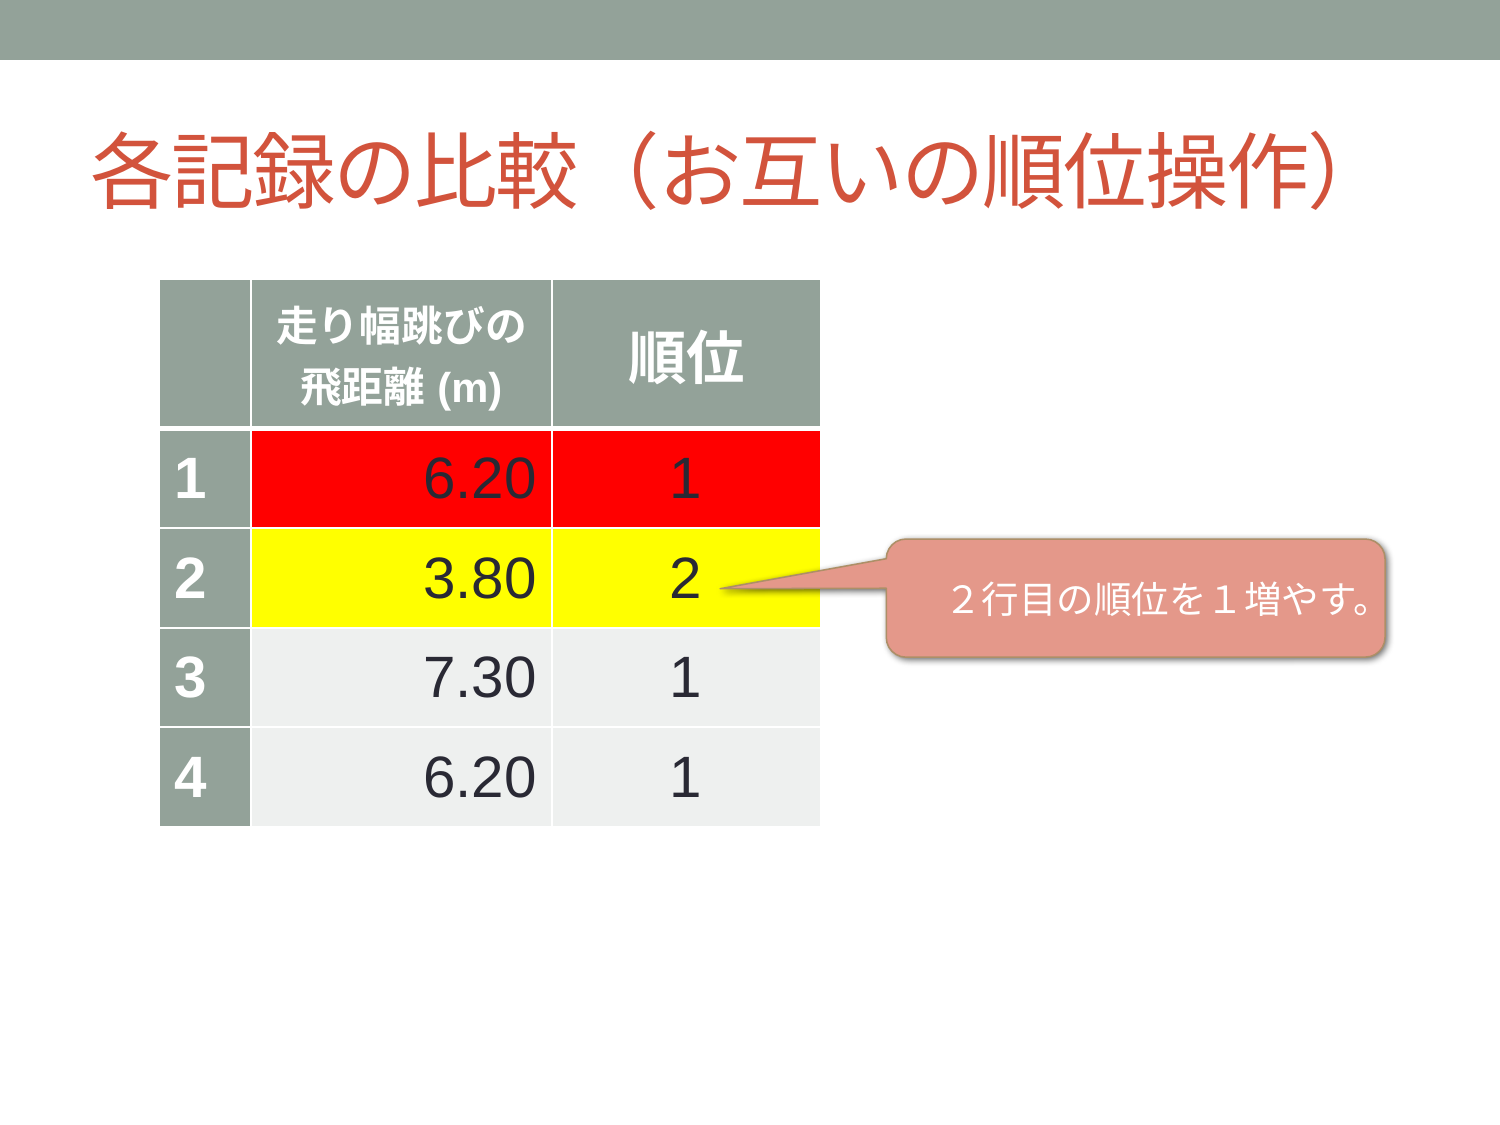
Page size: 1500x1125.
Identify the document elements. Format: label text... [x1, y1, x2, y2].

table_cell 1 [553, 629, 820, 726]
table_cell 3 [160, 629, 250, 726]
table_cell 1 [553, 431, 820, 527]
table_cell 1 [553, 728, 820, 826]
table_cell 3.80 [252, 529, 551, 627]
table_cell 4 [160, 728, 250, 826]
text_box ２行目の順位を１増やす。 [719, 538, 1386, 658]
table_cell 6.20 [252, 431, 551, 527]
table_header 順位 [553, 280, 820, 426]
table_header 走り幅跳びの 飛距離(m) [252, 280, 551, 426]
table_cell 2 [553, 529, 820, 627]
title 各記録の比較（お互いの順位操作） [75, 87, 1425, 250]
table_cell 2 [160, 529, 250, 627]
table_cell 1 [160, 431, 250, 527]
table_header [160, 280, 250, 426]
table_cell 7.30 [252, 629, 551, 726]
table_cell 6.20 [252, 728, 551, 826]
